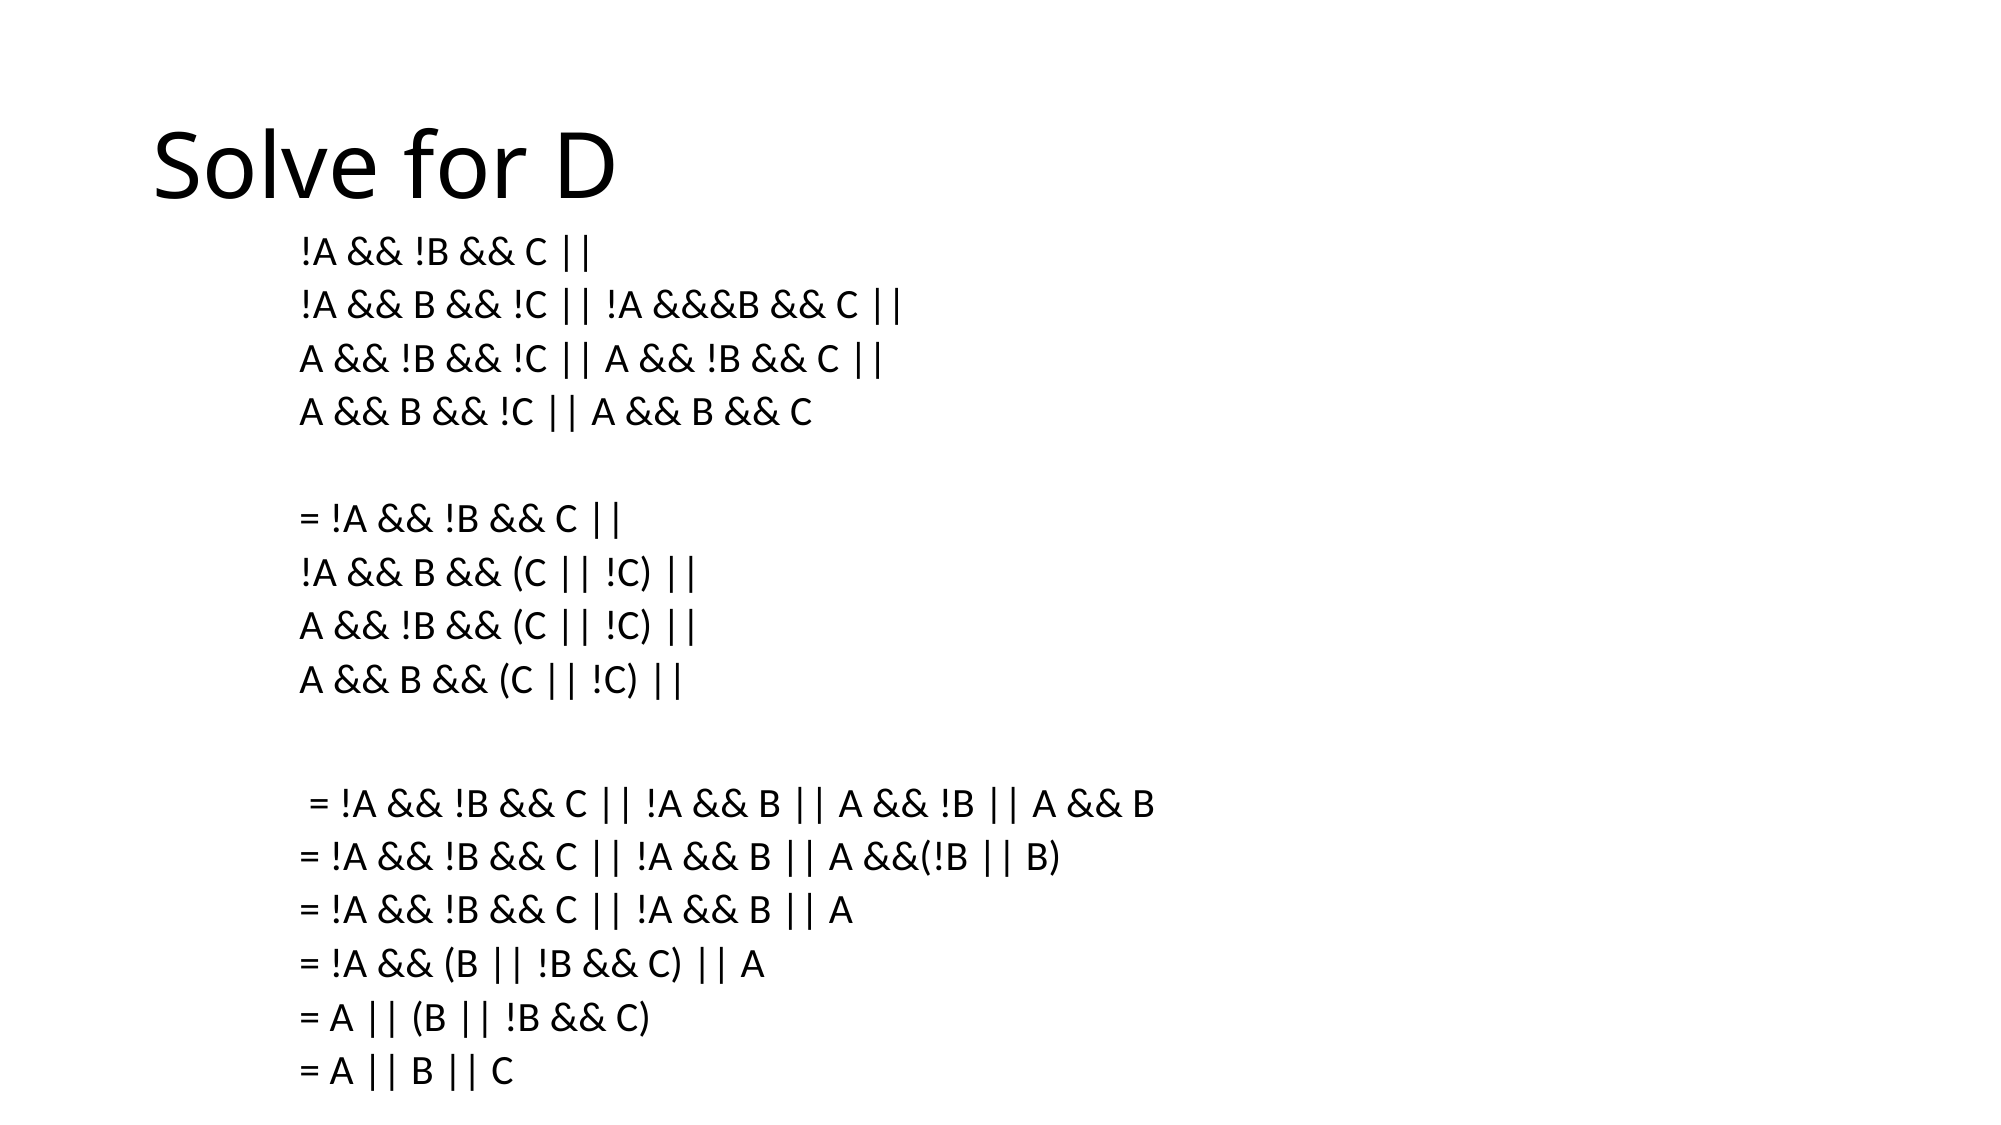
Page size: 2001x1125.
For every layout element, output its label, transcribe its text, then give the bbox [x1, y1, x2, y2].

title Solve for D [137, 59, 1863, 278]
text_box !A && !B && C || !A && B && !C || !A &&&B && C || A && !B && !C || A && !B && C || A && B && !C || A && B && C = !A && !B && C || !A && B && (C || !C) || A && !B && (C || !C) || A && B && (C || !C) || = !A && !B && C || !A && B || A && !B || A && B = !A && !B && C || !A && B || A &&(!B || B) = !A && !B && C || !A && B || A = !A && (B || !B && C) || A = A || (B || !B && C) = A || B || C [284, 212, 1285, 1101]
